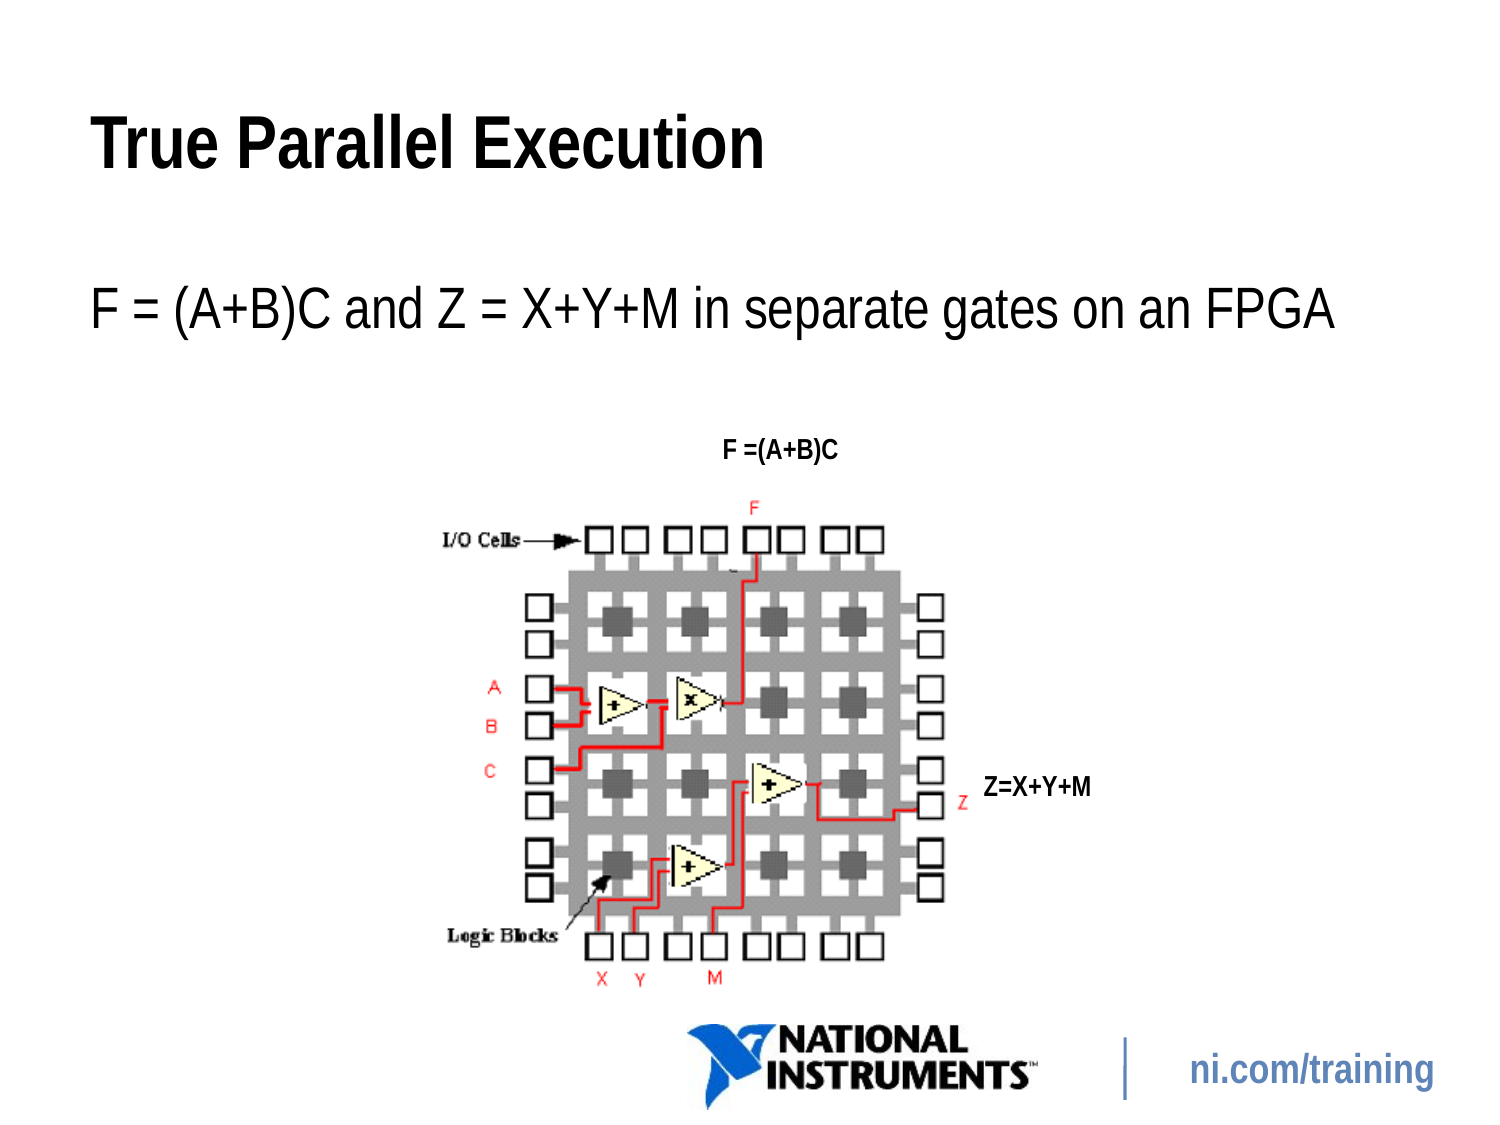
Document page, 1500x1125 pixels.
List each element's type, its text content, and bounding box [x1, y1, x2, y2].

title True Parallel Execution [75, 45, 1425, 233]
list F = (A+B)C and Z = X+Y+M in separate gates on an FPGA [75, 262, 1425, 975]
picture [440, 424, 1108, 1013]
picture [687, 1024, 1038, 1110]
